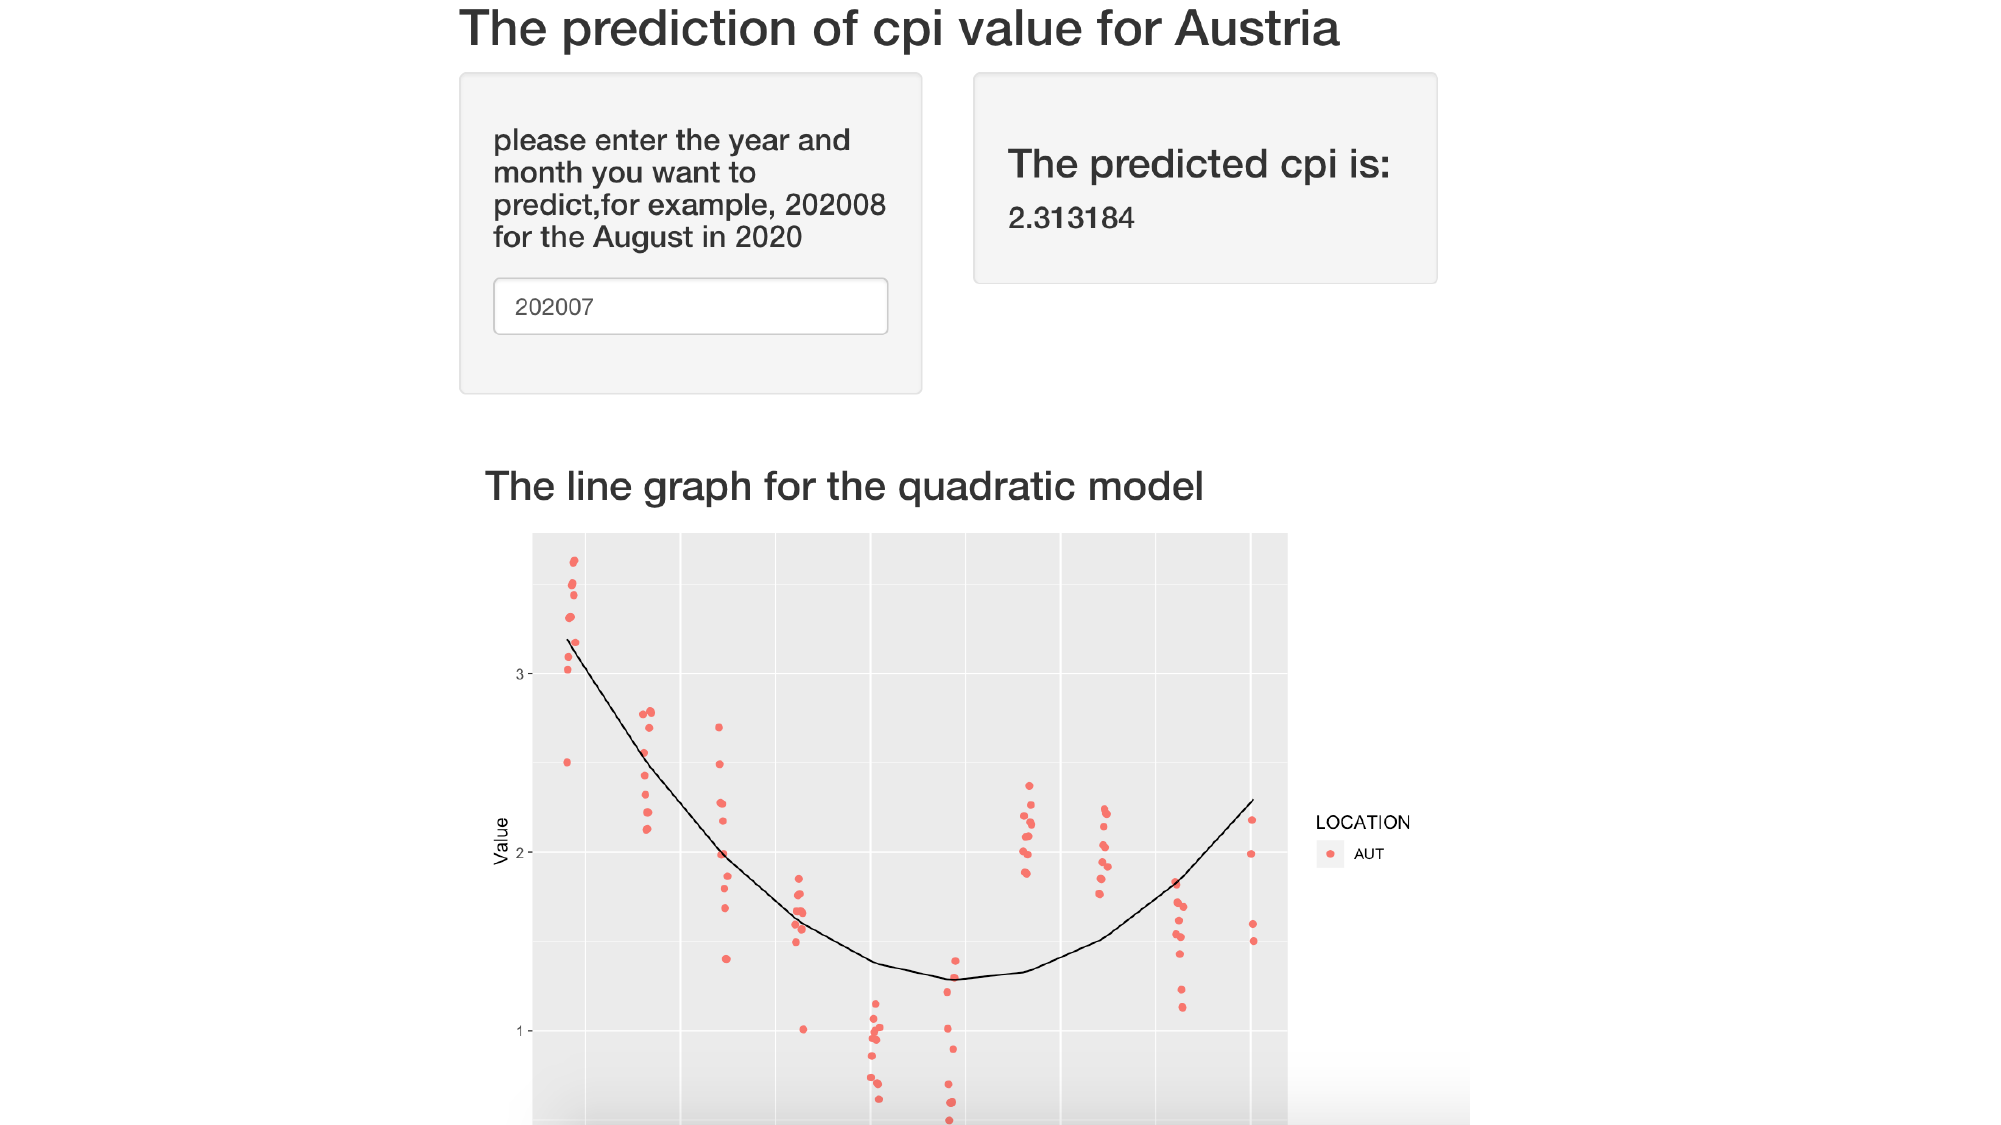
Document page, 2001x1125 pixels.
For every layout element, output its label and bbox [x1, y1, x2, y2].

picture [442, 0, 1470, 1125]
